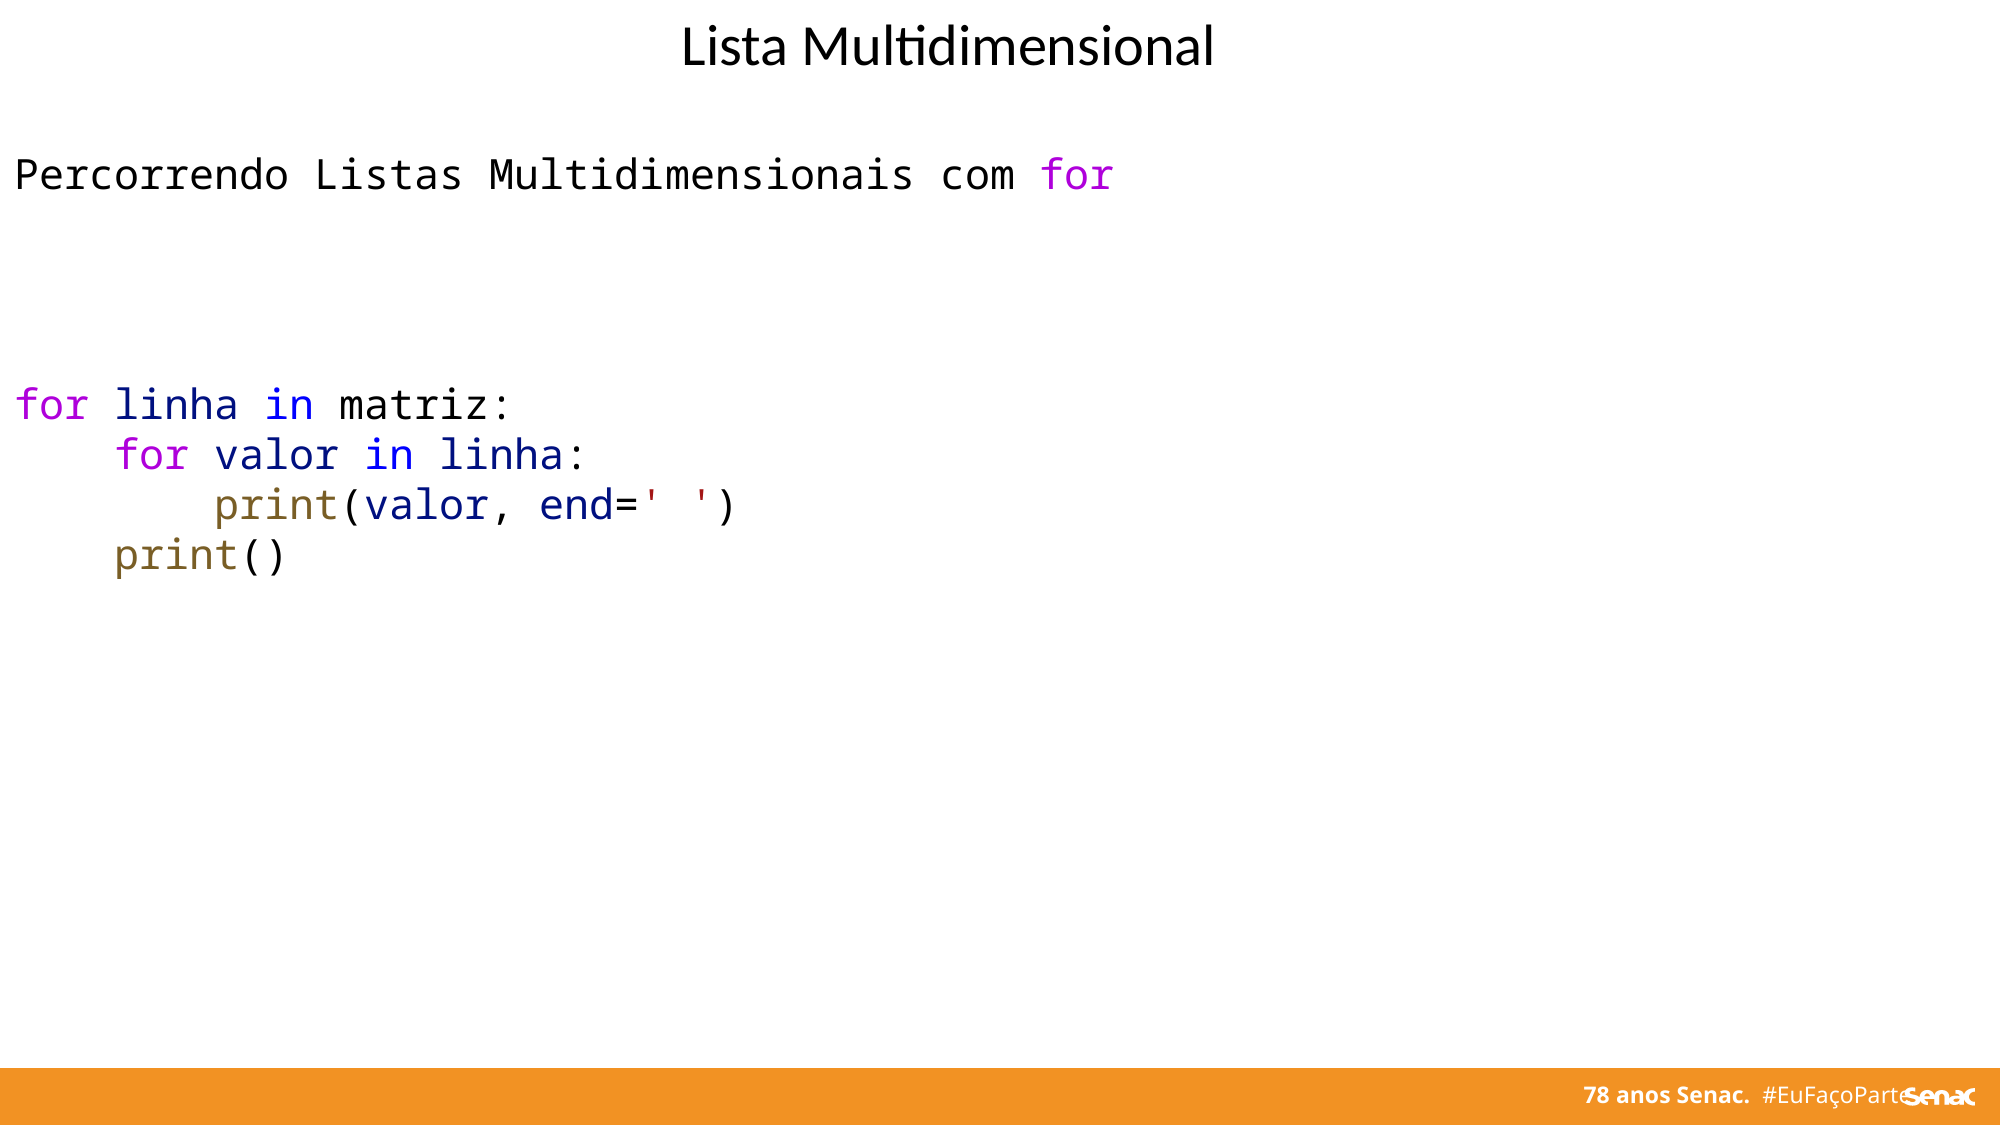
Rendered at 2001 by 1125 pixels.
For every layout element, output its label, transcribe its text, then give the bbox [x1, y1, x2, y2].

picture [1899, 1069, 1976, 1123]
text_box Lista Multidimensional Percorrendo Listas Multidimensionais com for for linha in matriz: for valor in linha: print(valor, end=' ') print() [0, 0, 1899, 1125]
